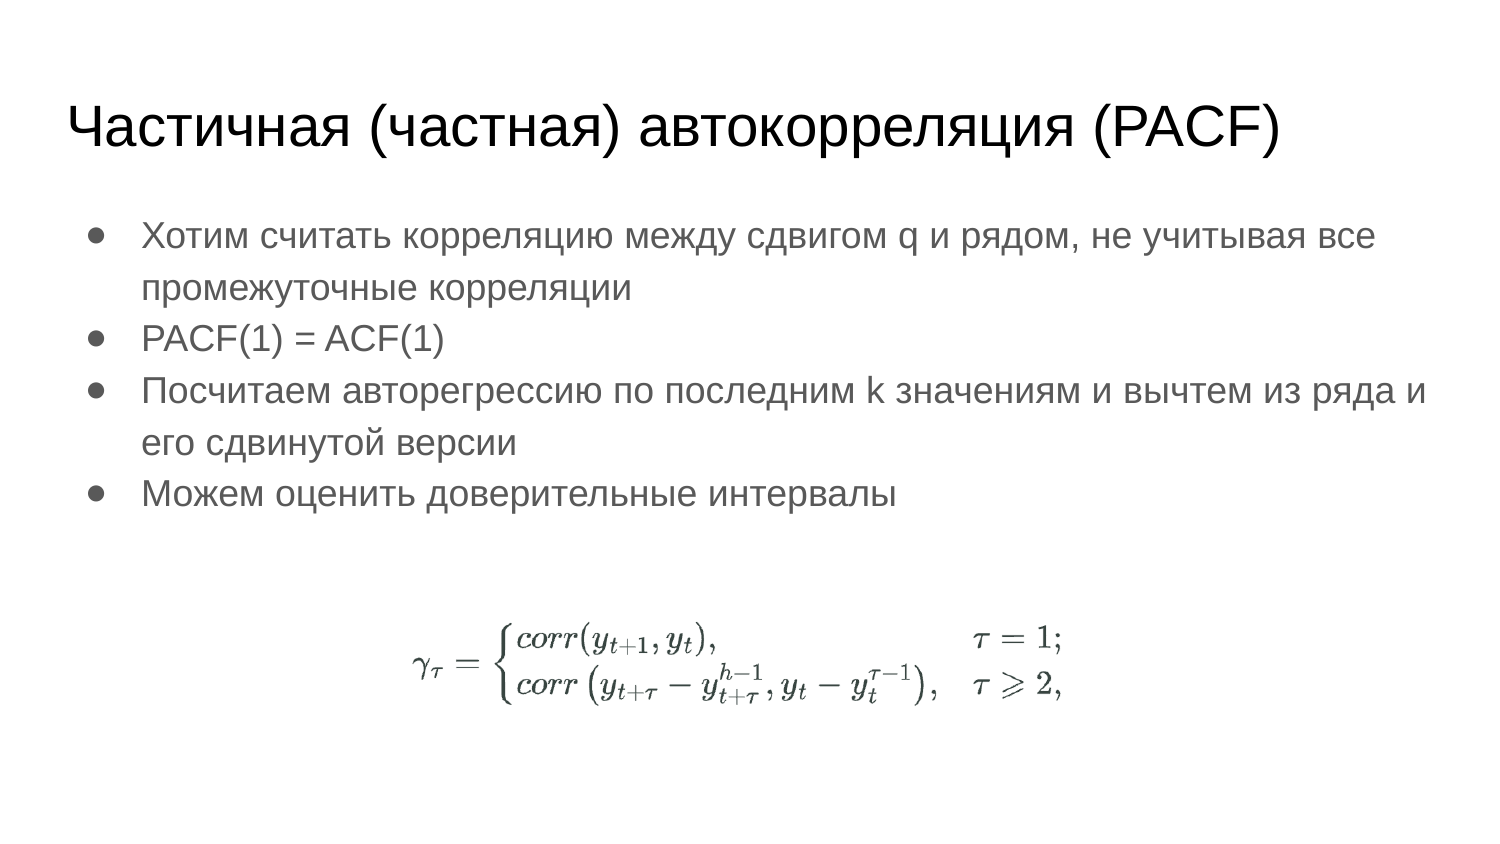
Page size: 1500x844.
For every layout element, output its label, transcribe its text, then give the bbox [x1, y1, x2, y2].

list Хотим считать корреляцию между сдвигом q и рядом, не учитывая все промежуточные корреляции PACF(1) = ACF(1) Посчитаем авторегрессию по последним k значениям и вычтем из ряда и его сдвинутой версии Можем оценить доверительные интервалы [51, 189, 1449, 750]
picture [270, 597, 1230, 722]
title Частичная (частная) автокорреляция (PACF) [51, 72, 1449, 167]
